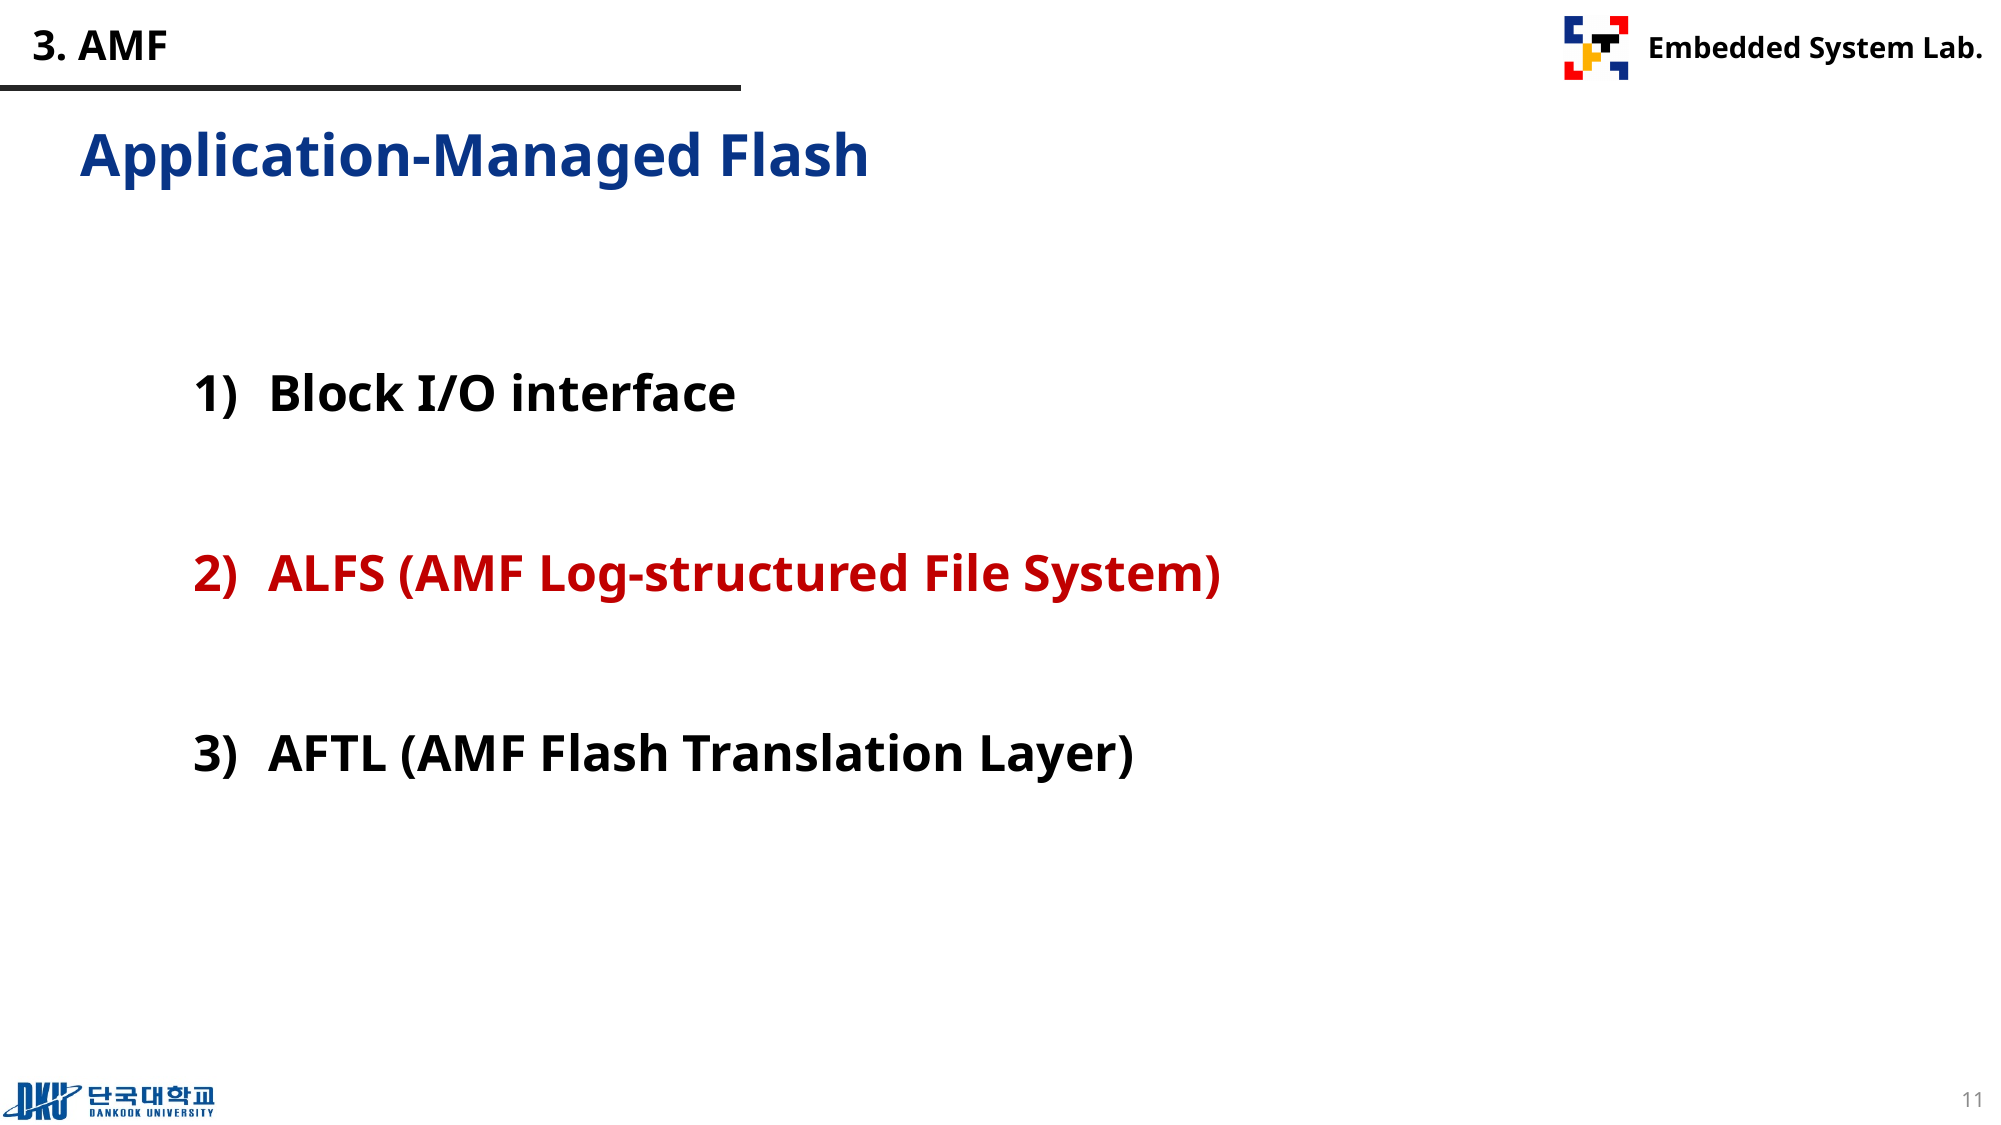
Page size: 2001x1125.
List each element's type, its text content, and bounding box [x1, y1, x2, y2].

picture [0, 1076, 217, 1125]
text_box Block I/O interface ALFS (AMF Log-structured File System) AFTL (AMF Flash Translation Layer) [178, 323, 1350, 789]
text_box Application-Managed Flash [66, 110, 1934, 196]
slide_number 11 [1550, 1076, 2000, 1125]
title 3. AMF [17, 17, 1474, 78]
picture [1563, 15, 1629, 81]
